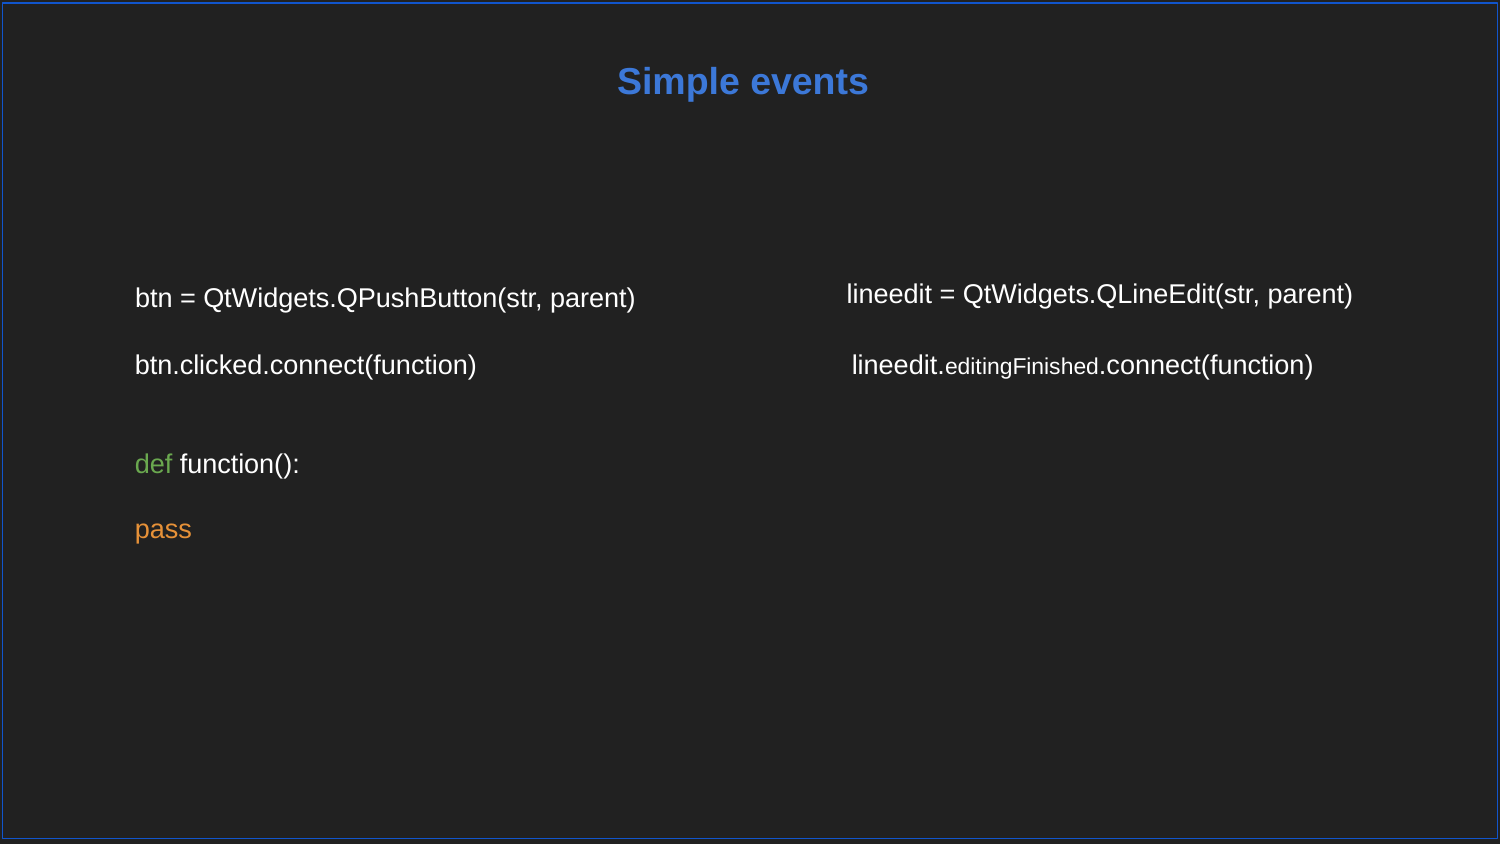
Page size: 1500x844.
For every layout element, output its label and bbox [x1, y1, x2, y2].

text_box [2, 3, 1498, 839]
